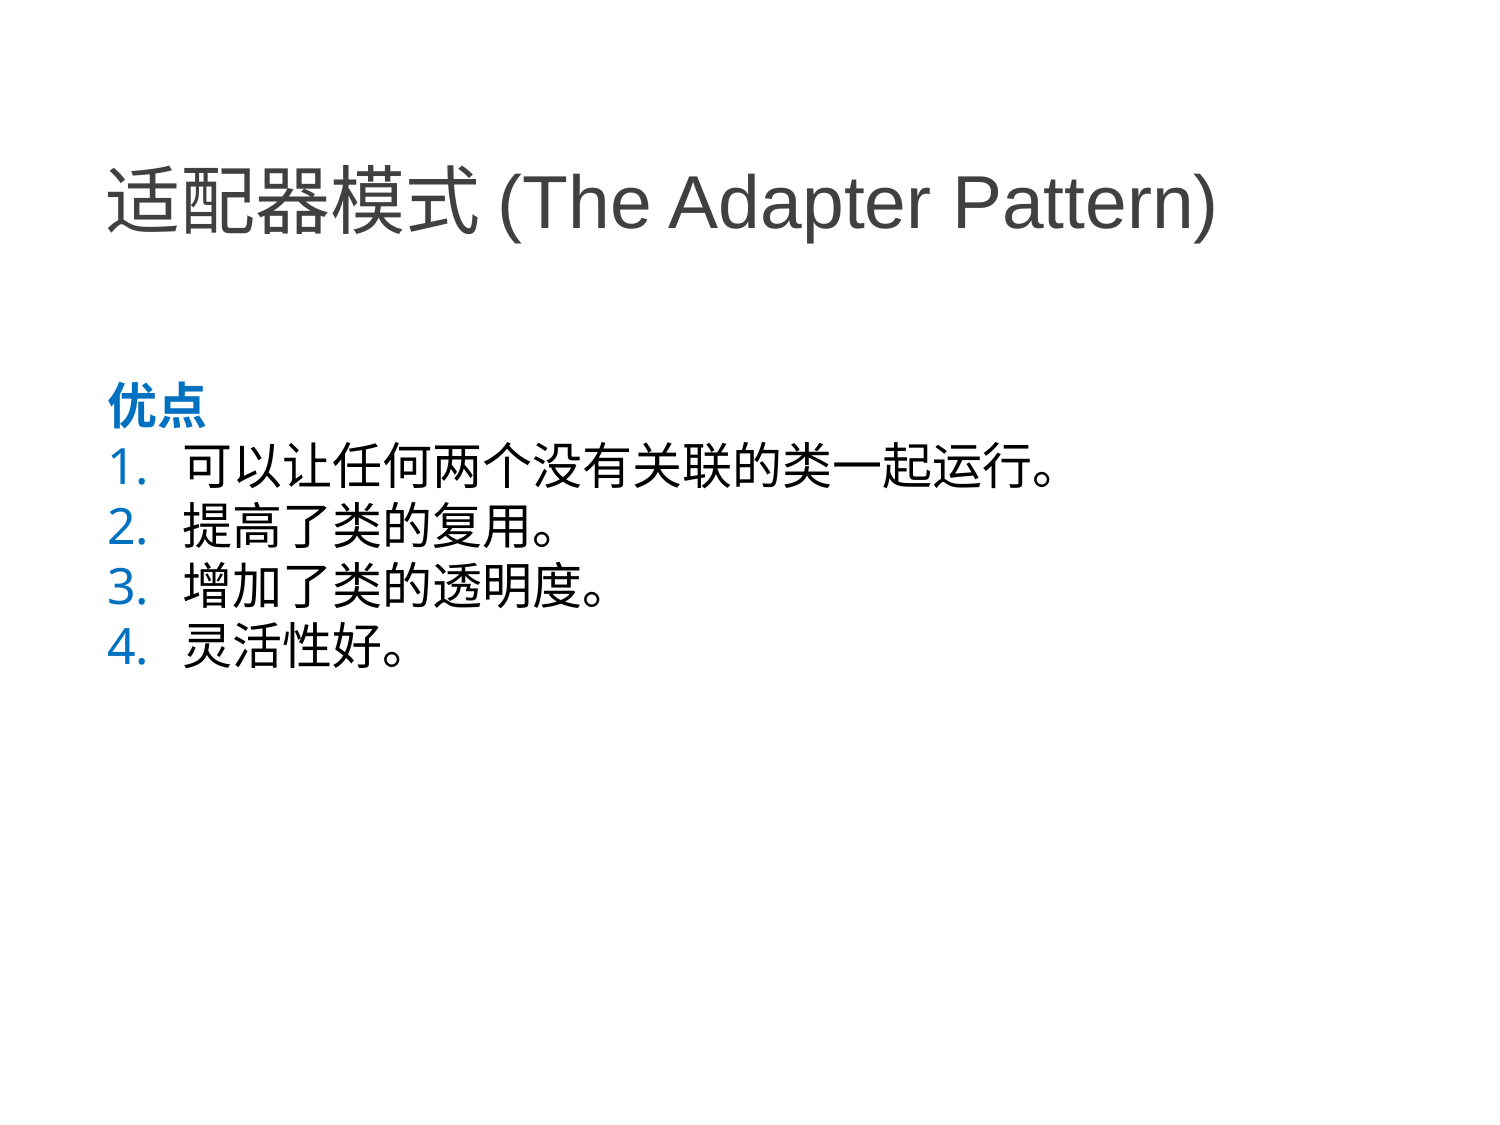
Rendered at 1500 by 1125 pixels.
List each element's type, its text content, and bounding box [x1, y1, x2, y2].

text_box 适配器模式(The Adapter Pattern) [93, 108, 1388, 272]
text_box 优点 可以让任何两个没有关联的类一起运行。 提高了类的复用。 增加了类的透明度。 灵活性好。 [92, 337, 1461, 683]
